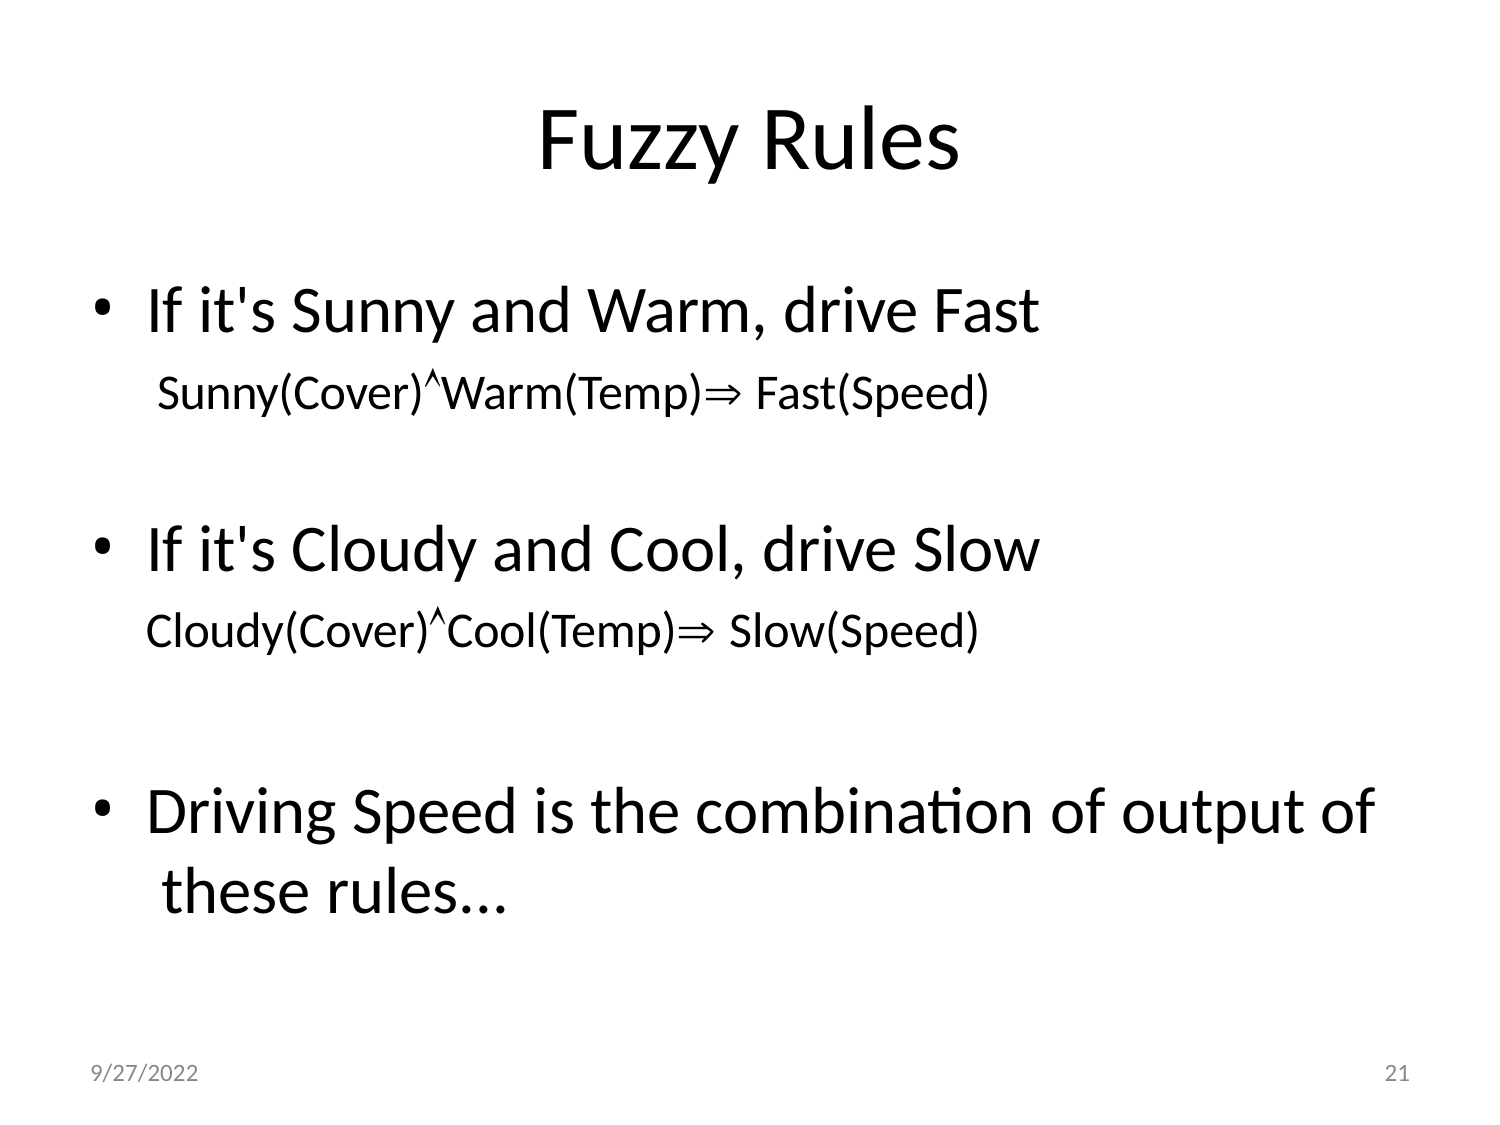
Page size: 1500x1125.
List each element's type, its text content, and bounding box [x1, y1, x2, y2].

footer 9/27/2022 [87, 1060, 202, 1125]
slide_number 21 [1378, 1060, 1417, 1125]
text_box If it's Sunny and Warm, drive Fast Sunny(Cover)Warm(Temp) Fast(Speed) If it's Cloudy and Cool, drive Slow Cloudy(Cover)Cool(Temp) Slow(Speed) Driving Speed is the combination of output of these rules... [87, 245, 1384, 927]
title Fuzzy Rules [535, 75, 965, 245]
